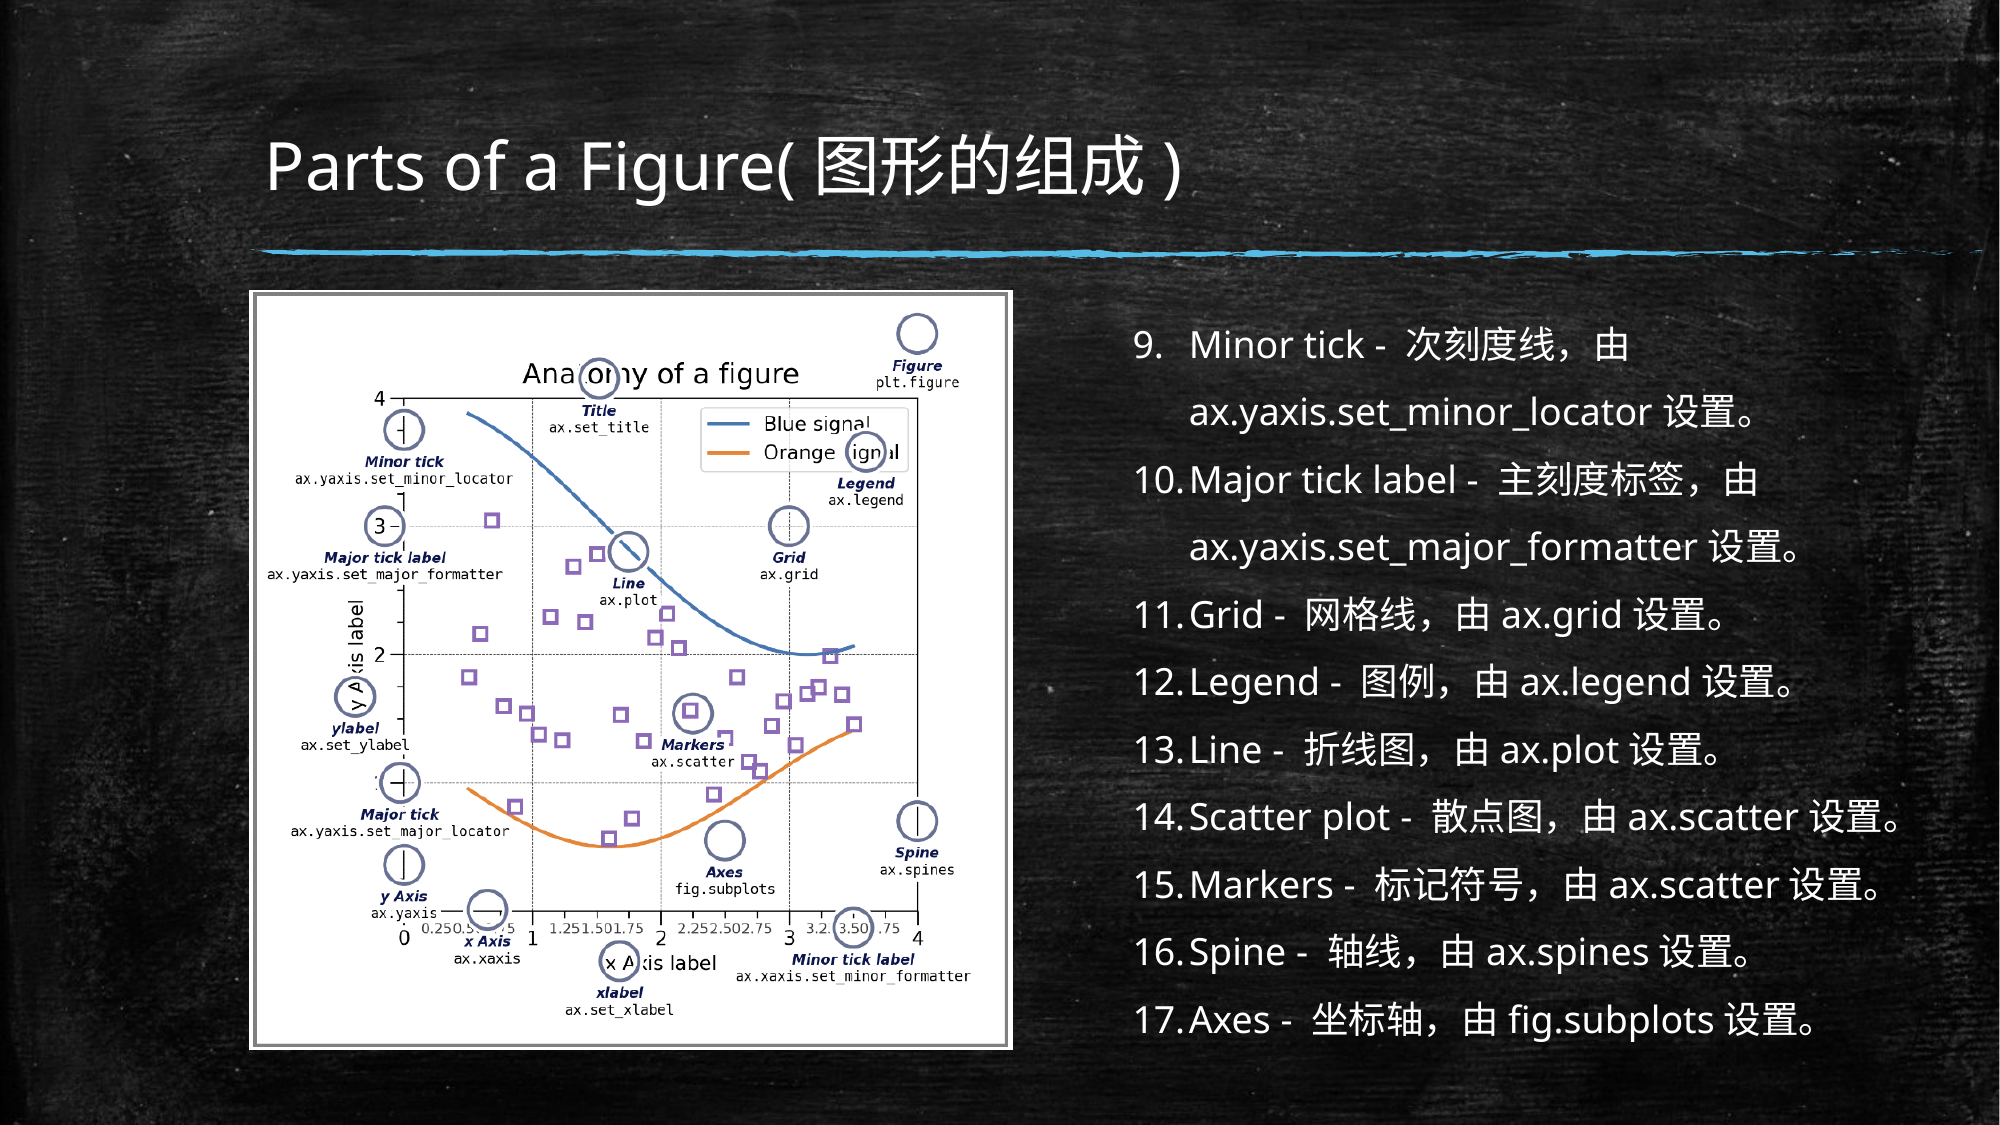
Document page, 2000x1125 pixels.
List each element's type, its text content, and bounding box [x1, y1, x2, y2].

text_box Minor tick - 次刻度线，由ax.yaxis.set_minor_locator设置。 Major tick label - 主刻度标签，由ax.yaxis.set_major_formatter设置。 Grid - 网格线，由ax.grid设置。 Legend - 图例，由ax.legend设置。 Line - 折线图，由ax.plot设置。 Scatter plot - 散点图，由ax.scatter设置。 Markers - 标记符号，由ax.scatter设置。 Spine - 轴线，由ax.spines设置。 Axes - 坐标轴，由fig.subplots设置。 [1117, 290, 2000, 1048]
picture [249, 290, 1013, 1050]
title Parts of a Figure(图形的组成) [249, 45, 1750, 213]
